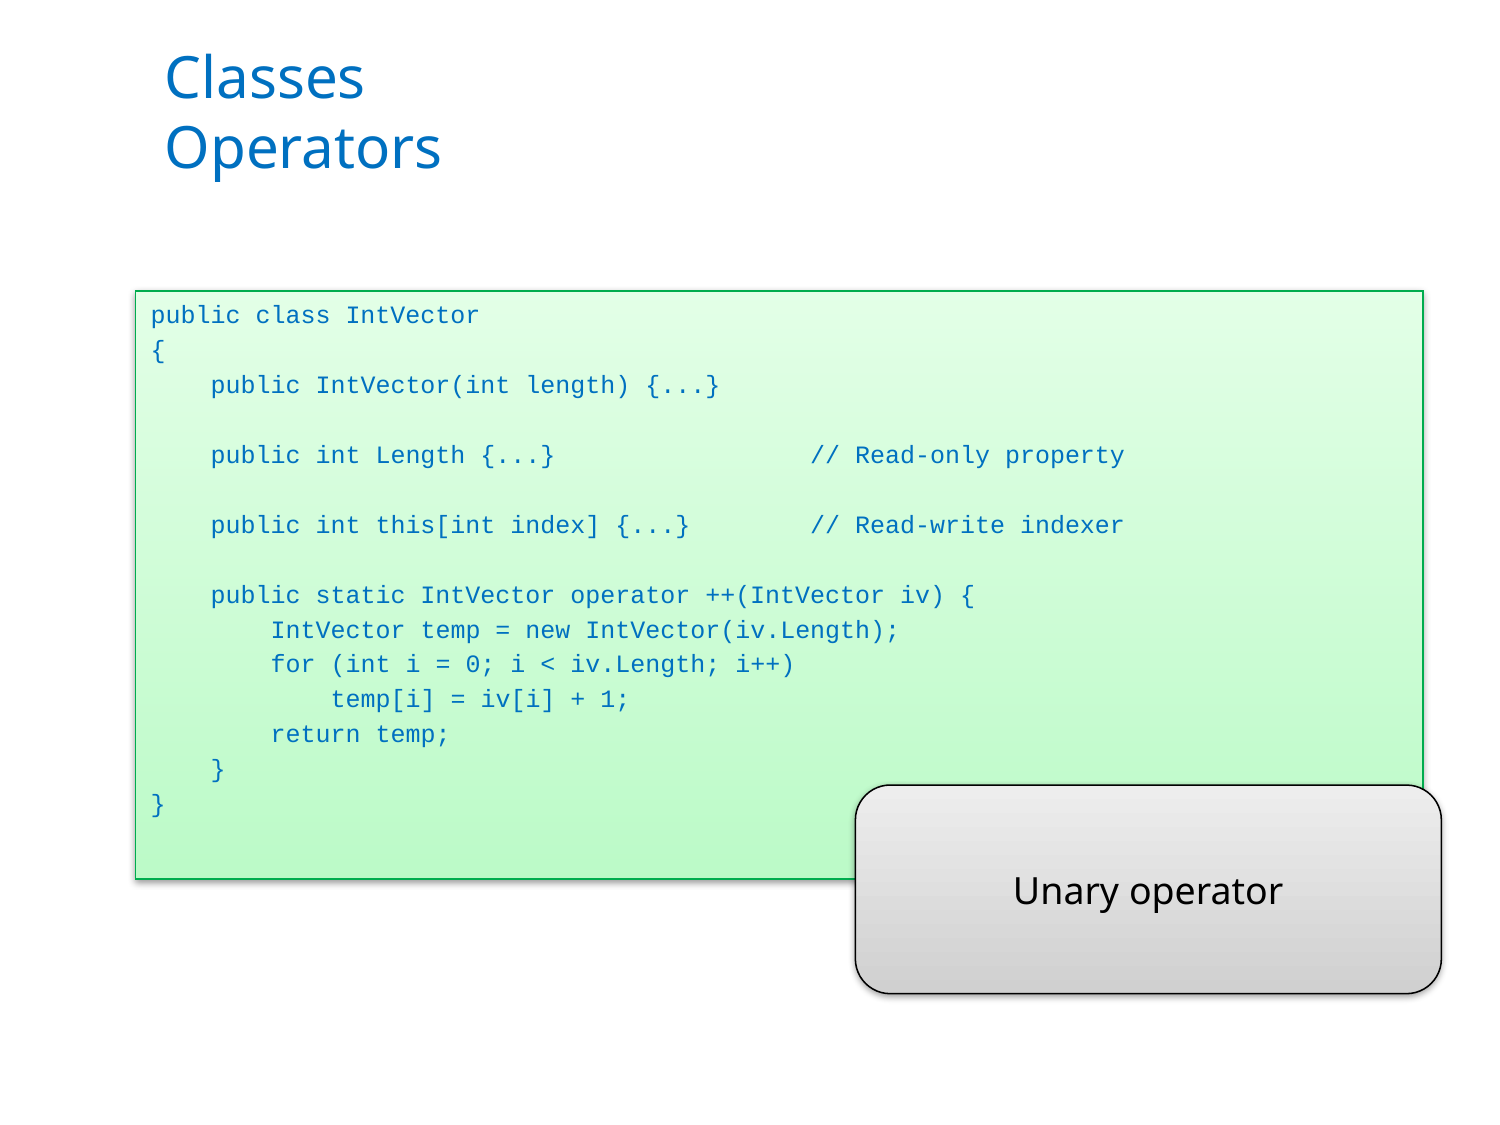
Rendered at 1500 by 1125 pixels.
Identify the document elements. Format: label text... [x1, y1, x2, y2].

text_box Unary operator [854, 784, 1443, 995]
title Classes Operators [150, 24, 1463, 197]
list public class IntVector { public IntVector(int length) {...} public int Length {...} // Read-only property public int this[int index] {...} // Read-write indexer public static IntVector operator ++(IntVector iv) { IntVector temp = new IntVector(iv.Length); for (int i = 0; i < iv.Length; i++) temp[i] = iv[i] + 1; return temp; } } [135, 290, 1424, 879]
